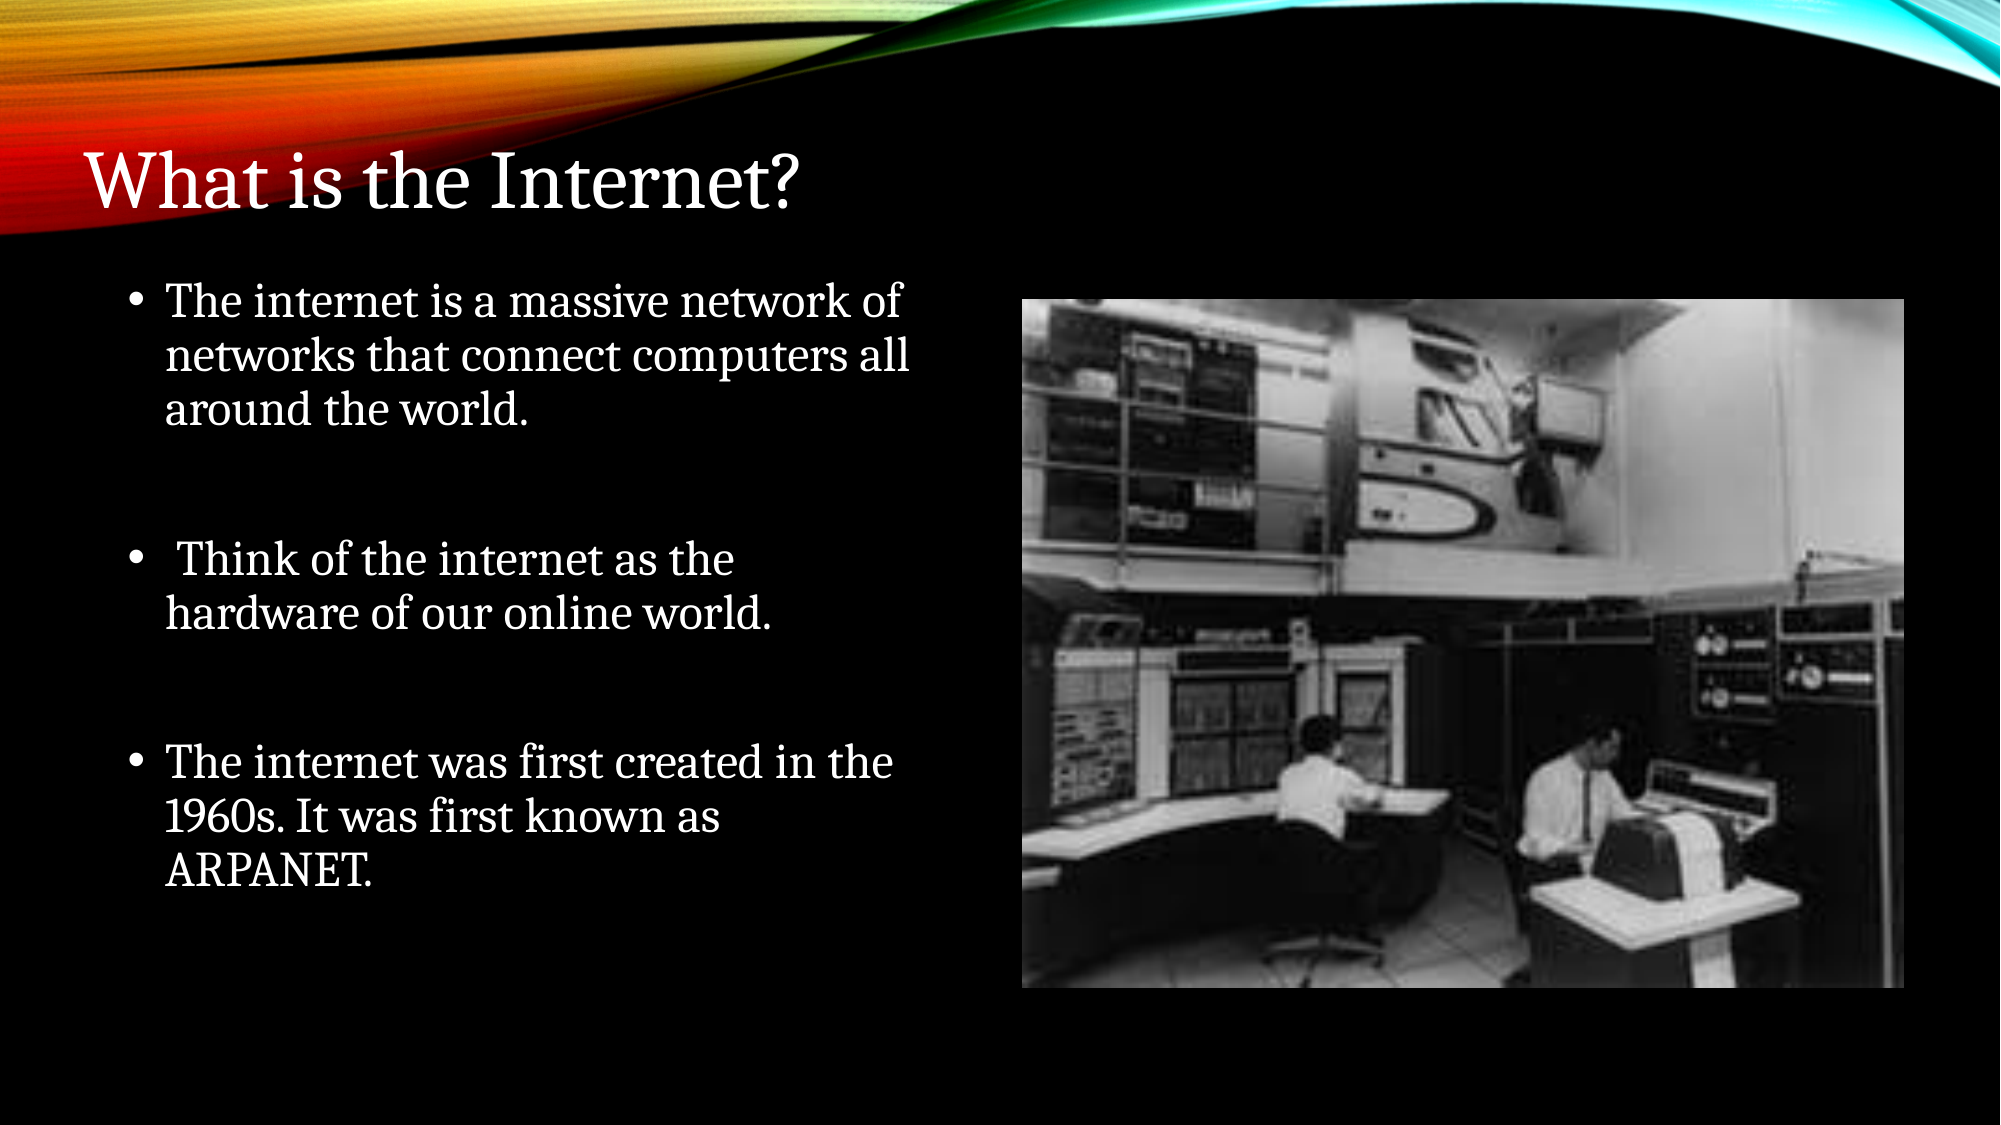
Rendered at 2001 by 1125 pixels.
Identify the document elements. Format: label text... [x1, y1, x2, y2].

list The internet is a massive network of networks that connect computers all around the world. Think of the internet as the hardware of our online world. The internet was first created in the 1960s. It was first known as ARPANET. [112, 266, 929, 1021]
title What is the Internet? [68, 75, 1904, 288]
picture [1022, 299, 1905, 988]
picture [0, 0, 2000, 237]
